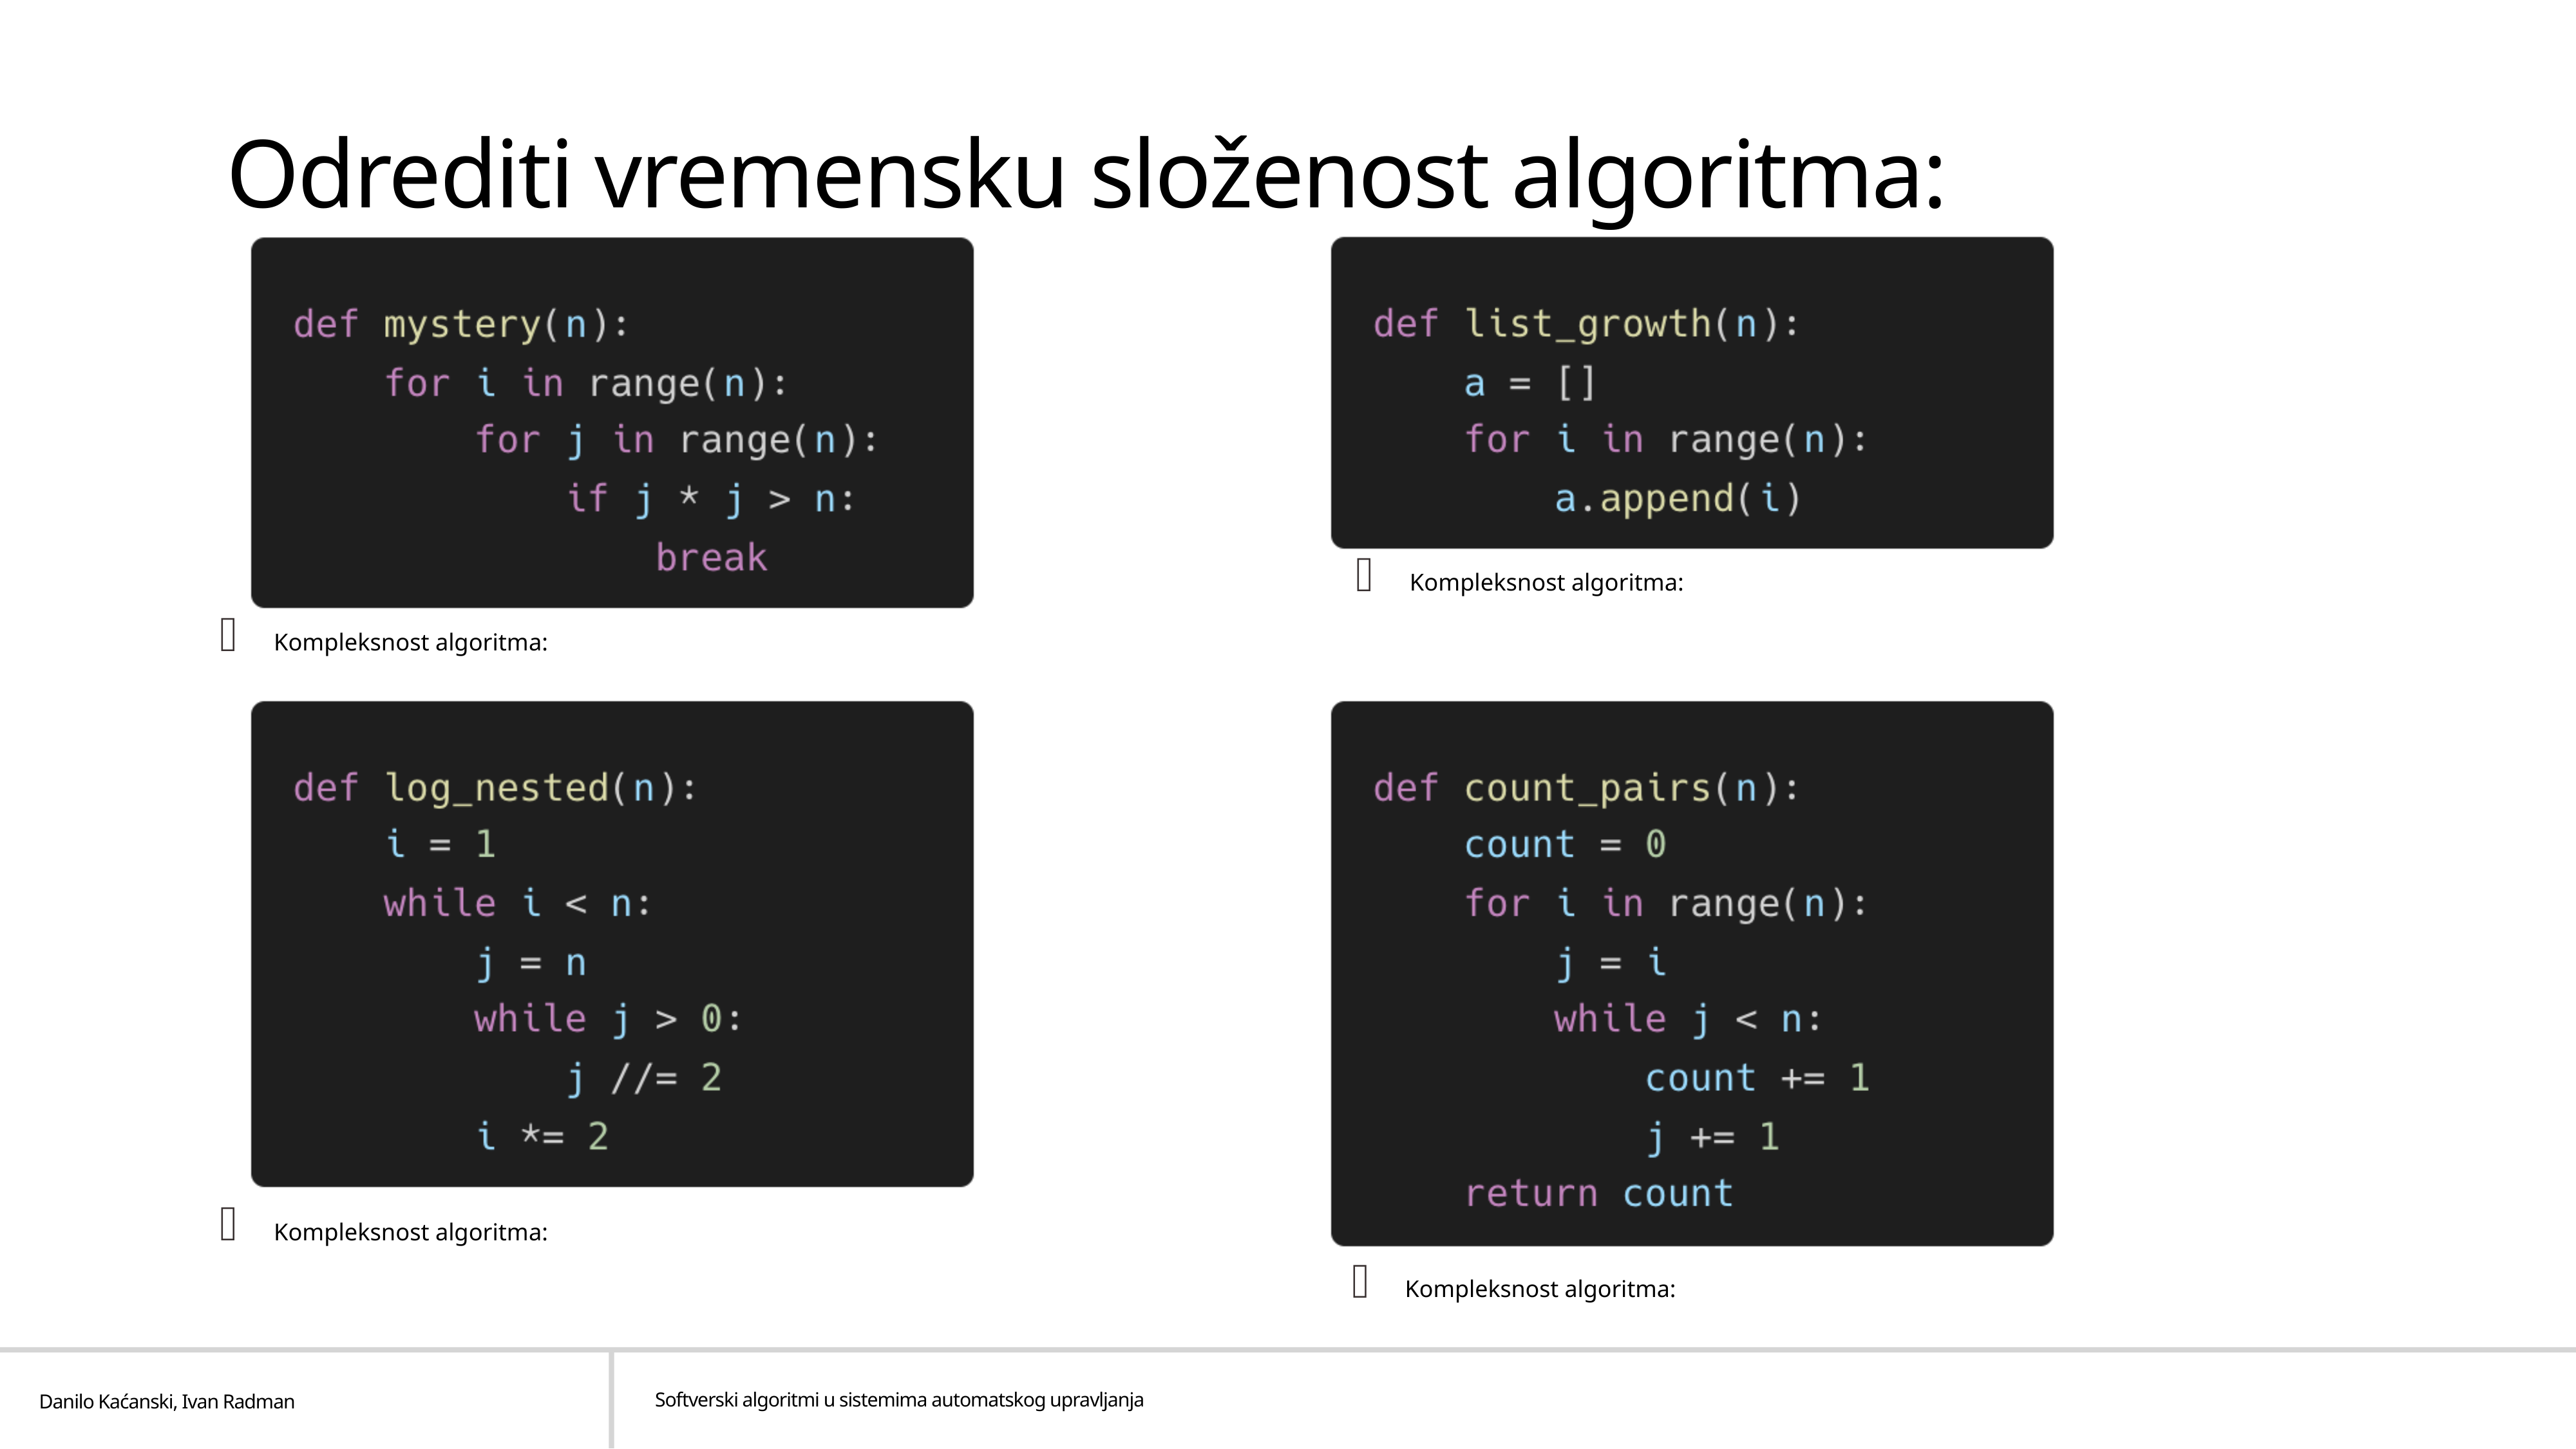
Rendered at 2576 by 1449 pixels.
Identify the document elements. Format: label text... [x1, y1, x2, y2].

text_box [1180, 87, 2203, 549]
title Odrediti vremensku složenost algoritma: [220, 21, 2576, 232]
picture [100, 549, 1123, 1337]
picture [1180, 549, 2203, 1396]
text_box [100, 87, 1123, 549]
